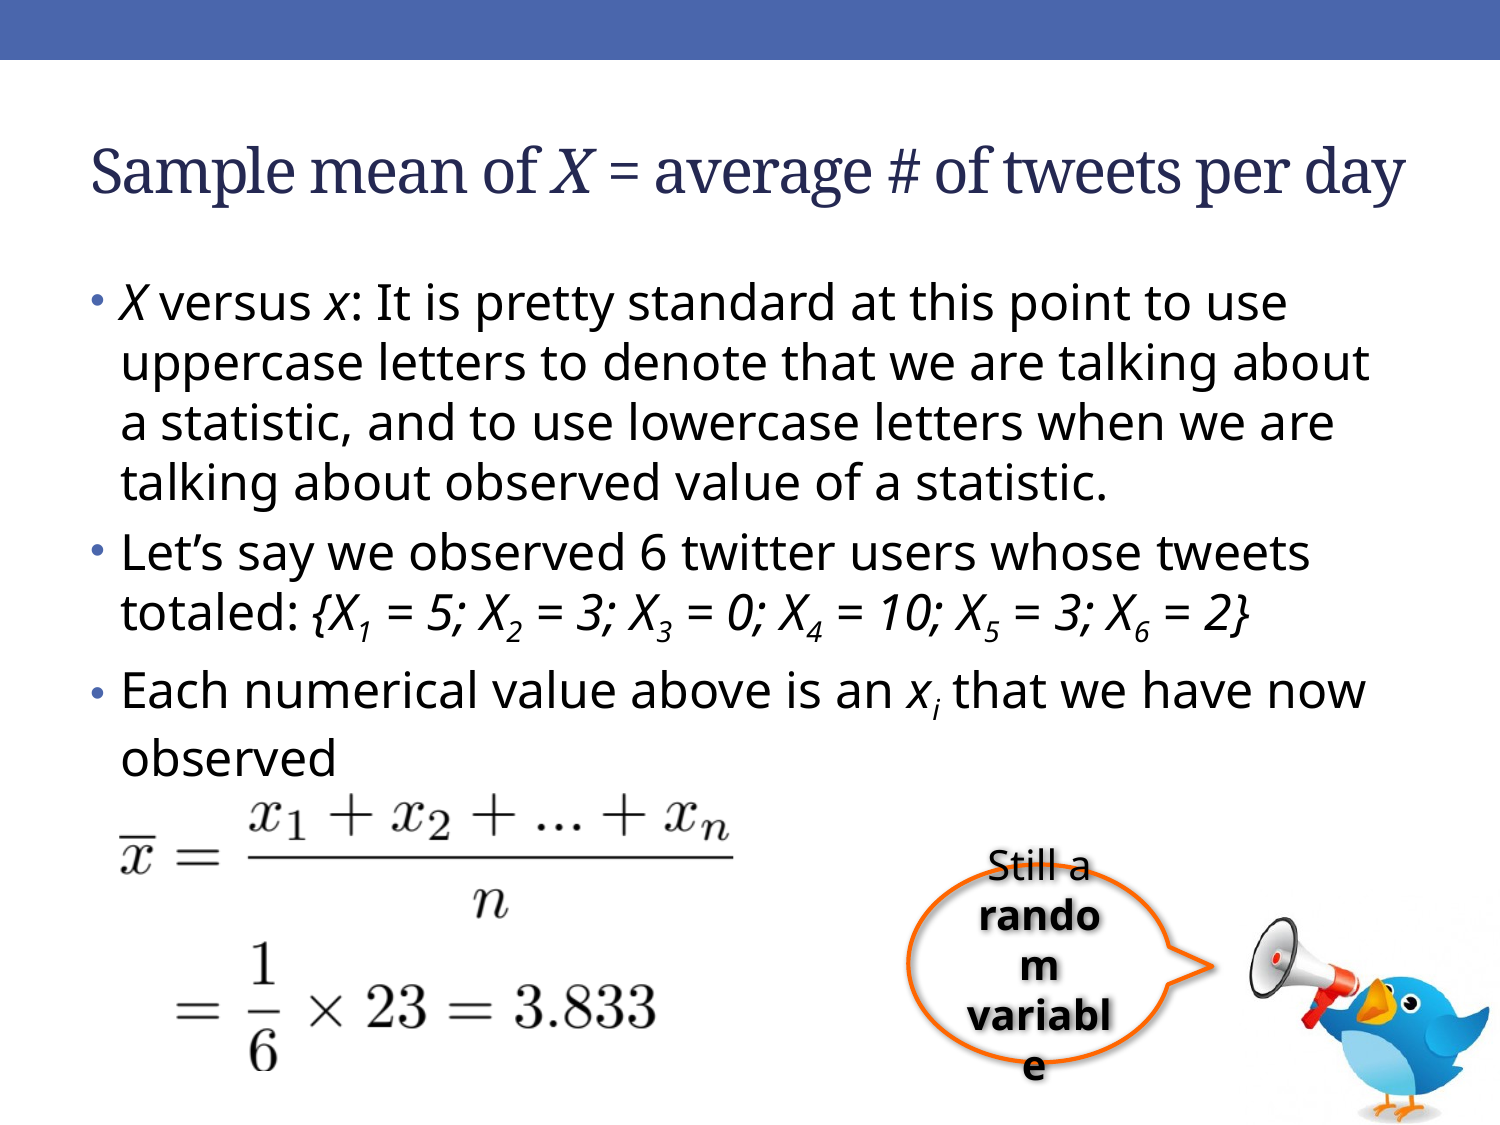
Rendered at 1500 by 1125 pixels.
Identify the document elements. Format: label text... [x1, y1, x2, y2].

title Sample mean of X = average # of tweets per day [75, 87, 1425, 250]
picture [118, 792, 734, 1071]
list X versus x: It is pretty standard at this point to use uppercase letters to denote that we are talking about a statistic, and to use lowercase letters when we are talking about observed value of a statistic. Let’s say we observed 6 twitter users whose tweets totaled: {X1 = 5; X2 = 3; X3 = 0; X4 = 10; X5 = 3; X6 = 2} Each numerical value above is an xi that we have now observed [75, 262, 1425, 1063]
picture [1239, 889, 1500, 1125]
text_box Still a random variable [907, 863, 1214, 1064]
